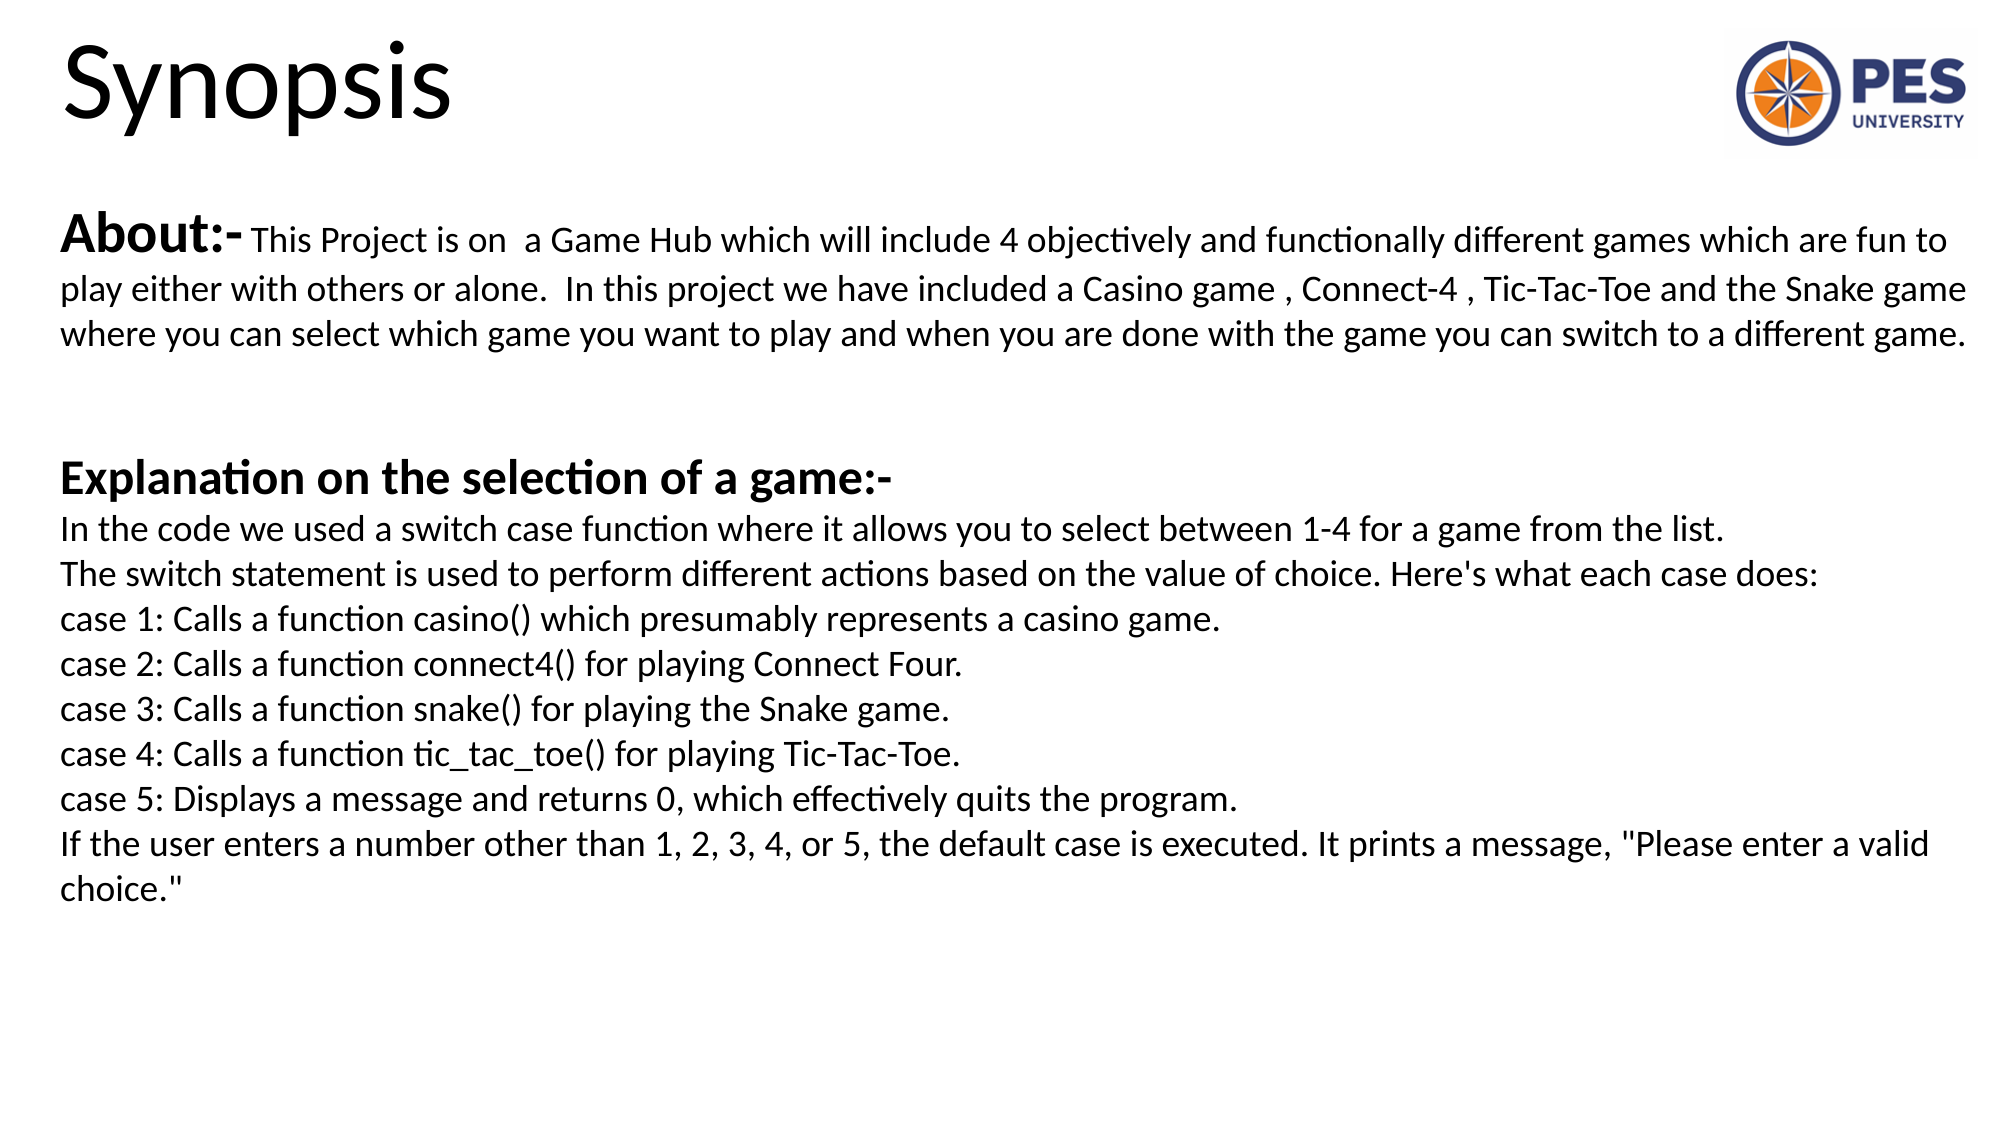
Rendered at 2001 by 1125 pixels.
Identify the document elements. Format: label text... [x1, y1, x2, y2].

text_box About:- This Project is on a Game Hub which will include 4 objectively and functionally different games which are fun to play either with others or alone. In this project we have included a Casino game , Connect-4 , Tic-Tac-Toe and the Snake game where you can select which game you want to play and when you are done with the game you can switch to a different game. Explanation on the selection of a game:- In the code we used a switch case function where it allows you to select between 1-4 for a game from the list. The switch statement is used to perform different actions based on the value of choice. Here's what each case does: case 1: Calls a function casino() which presumably represents a casino game. case 2: Calls a function connect4() for playing Connect Four. case 3: Calls a function snake() for playing the Snake game. case 4: Calls a function tic_tac_toe() for playing Tic-Tac-Toe. case 5: Displays a message and returns 0, which effectively quits the program. If the user enters a number other than 1, 2, 3, 4, or 5, the default case is executed. It prints a message, "Please enter a valid choice." [45, 186, 1986, 1097]
text_box Synopsis [47, 0, 470, 149]
picture [1724, 28, 1978, 159]
